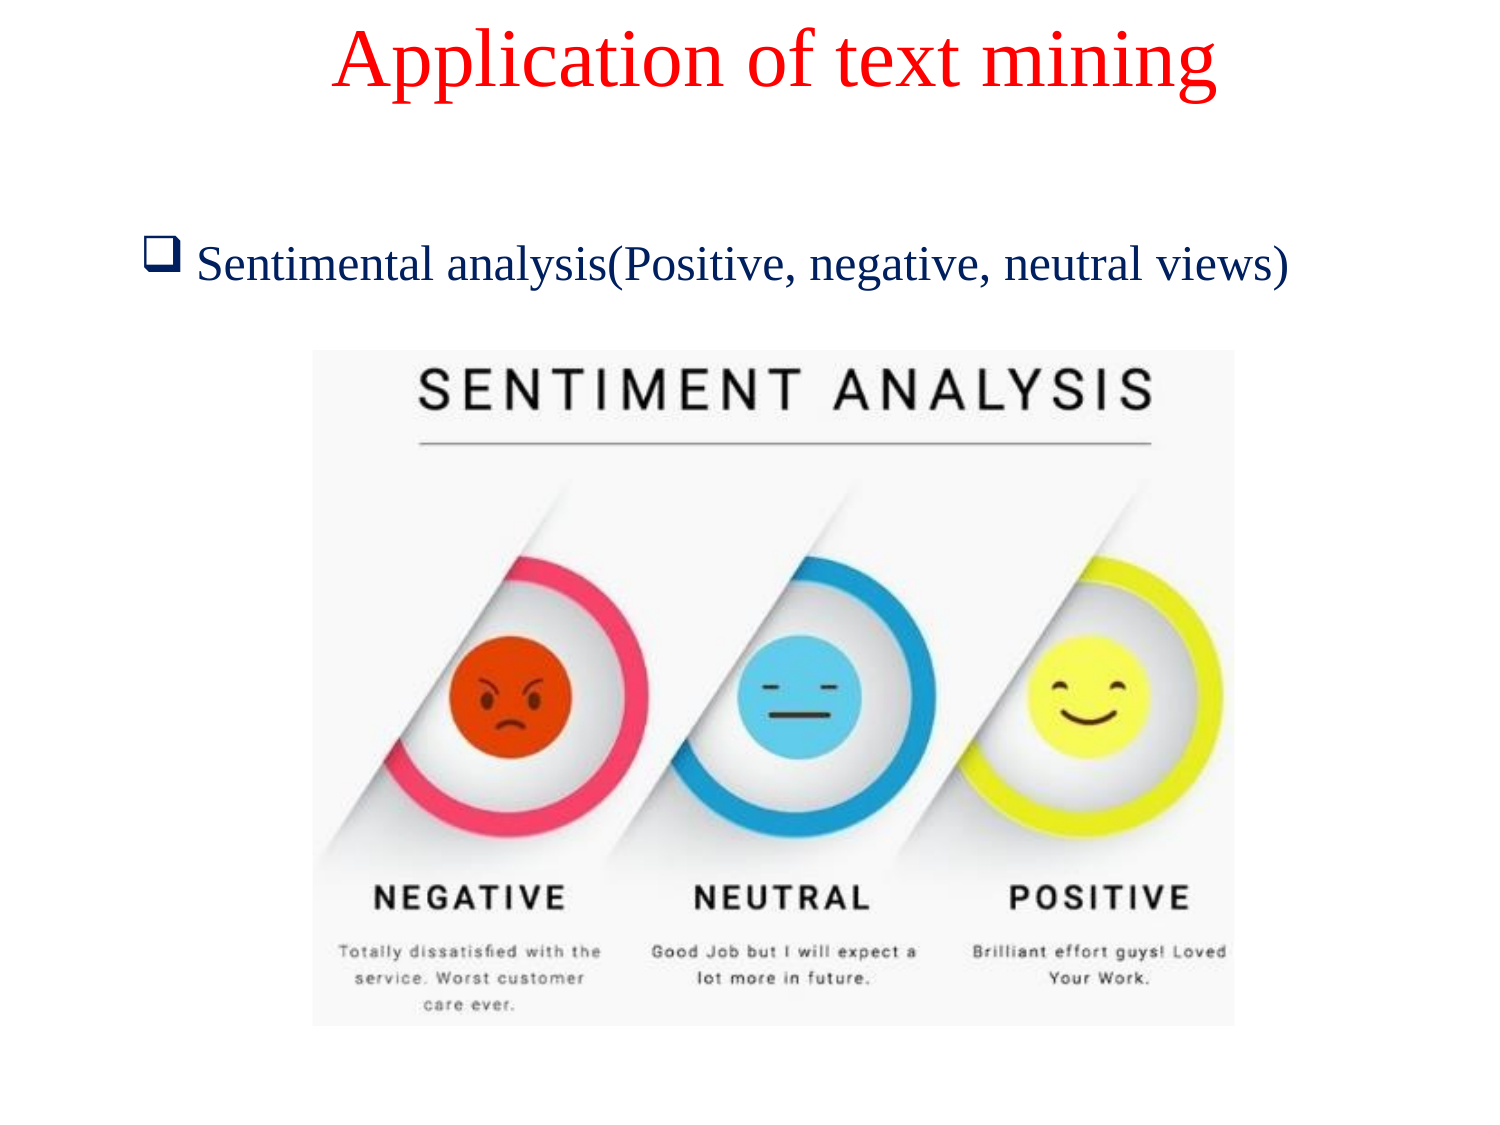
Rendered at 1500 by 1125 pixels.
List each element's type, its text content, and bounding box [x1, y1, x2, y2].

text_box [312, 350, 1235, 1026]
title Application of text mining [329, 1, 1220, 192]
text_box Sentimental analysis(Positive, negative, neutral views) [137, 228, 1292, 291]
